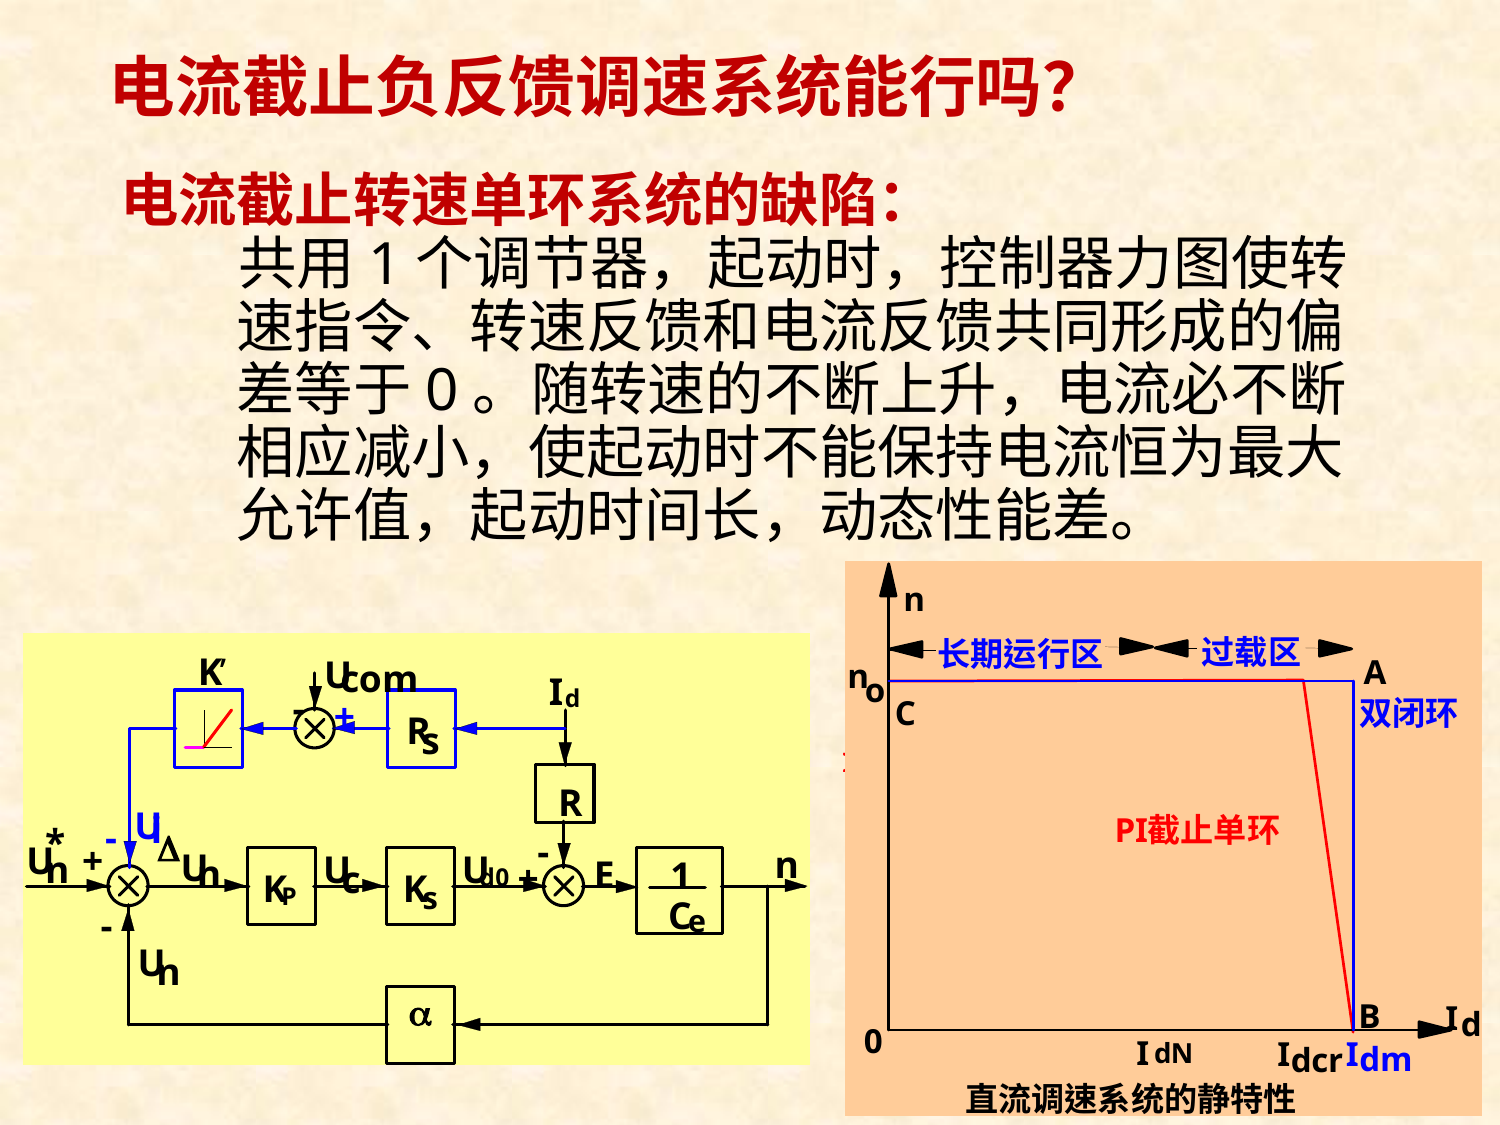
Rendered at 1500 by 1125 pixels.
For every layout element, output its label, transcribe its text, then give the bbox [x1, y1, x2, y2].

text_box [844, 560, 1483, 1117]
text_box 电流截止负反馈调速系统能行吗？ [93, 46, 1336, 141]
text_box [23, 632, 811, 1066]
text_box 电流截止转速单环系统的缺陷： 共用1个调节器，起动时，控制器力图使转速指令、转速反馈和电流反馈共同形成的偏差等于0。随转速的不断上升，电流必不断相应减小，使起动时不能保持电流恒为最大允许值，起动时间长，动态性能差。 [105, 163, 1383, 557]
picture [0, 0, 1500, 1125]
